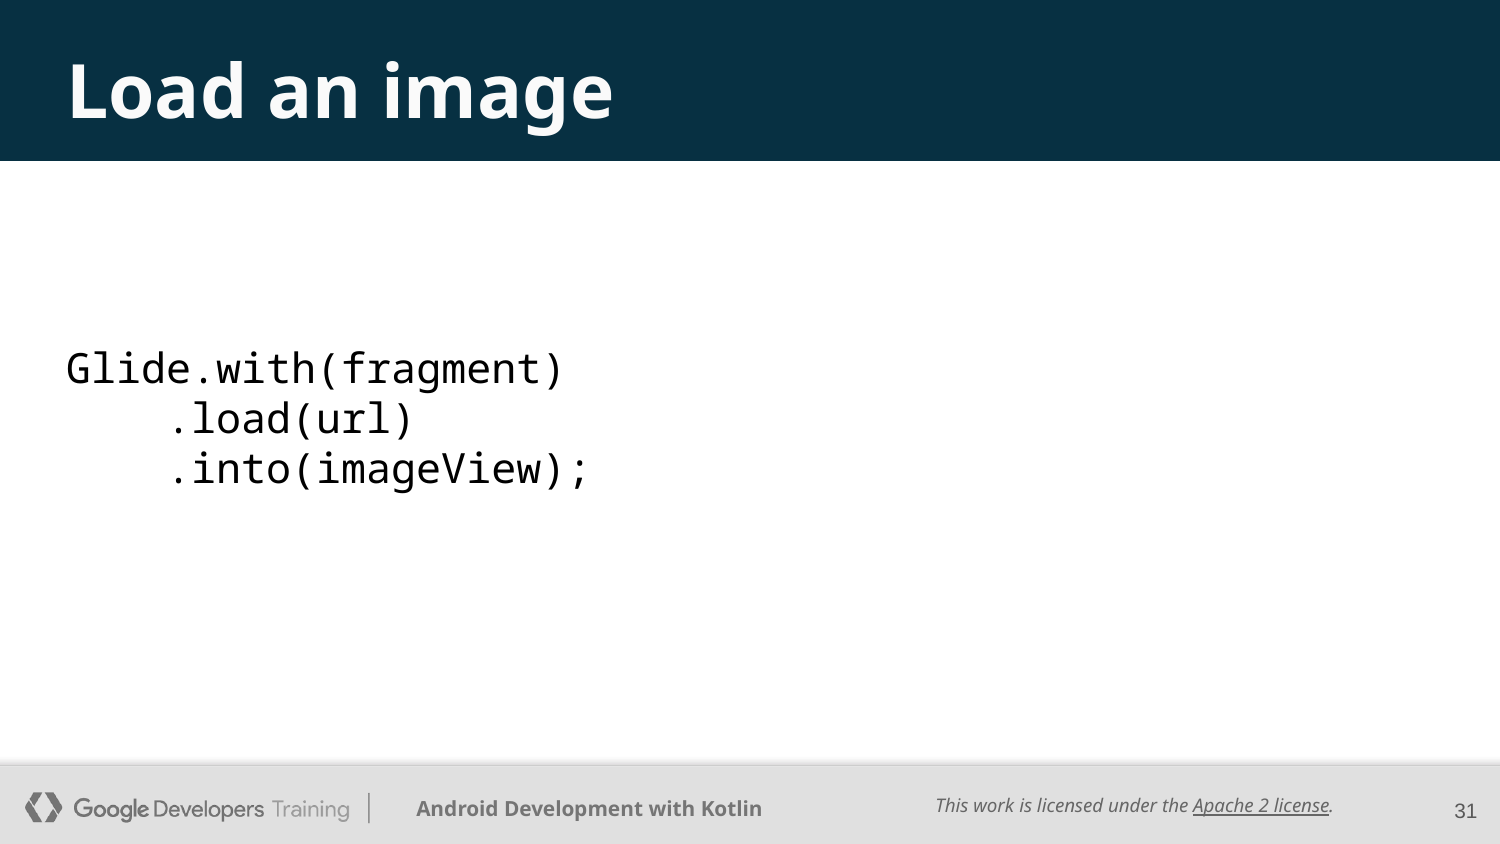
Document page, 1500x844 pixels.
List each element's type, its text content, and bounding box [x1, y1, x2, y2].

slide_number ‹#› [1402, 777, 1493, 842]
title Load an image [51, 28, 1449, 122]
list Glide.with(fragment) .load(url) .into(imageView); [51, 326, 1428, 602]
picture [0, 161, 1500, 844]
